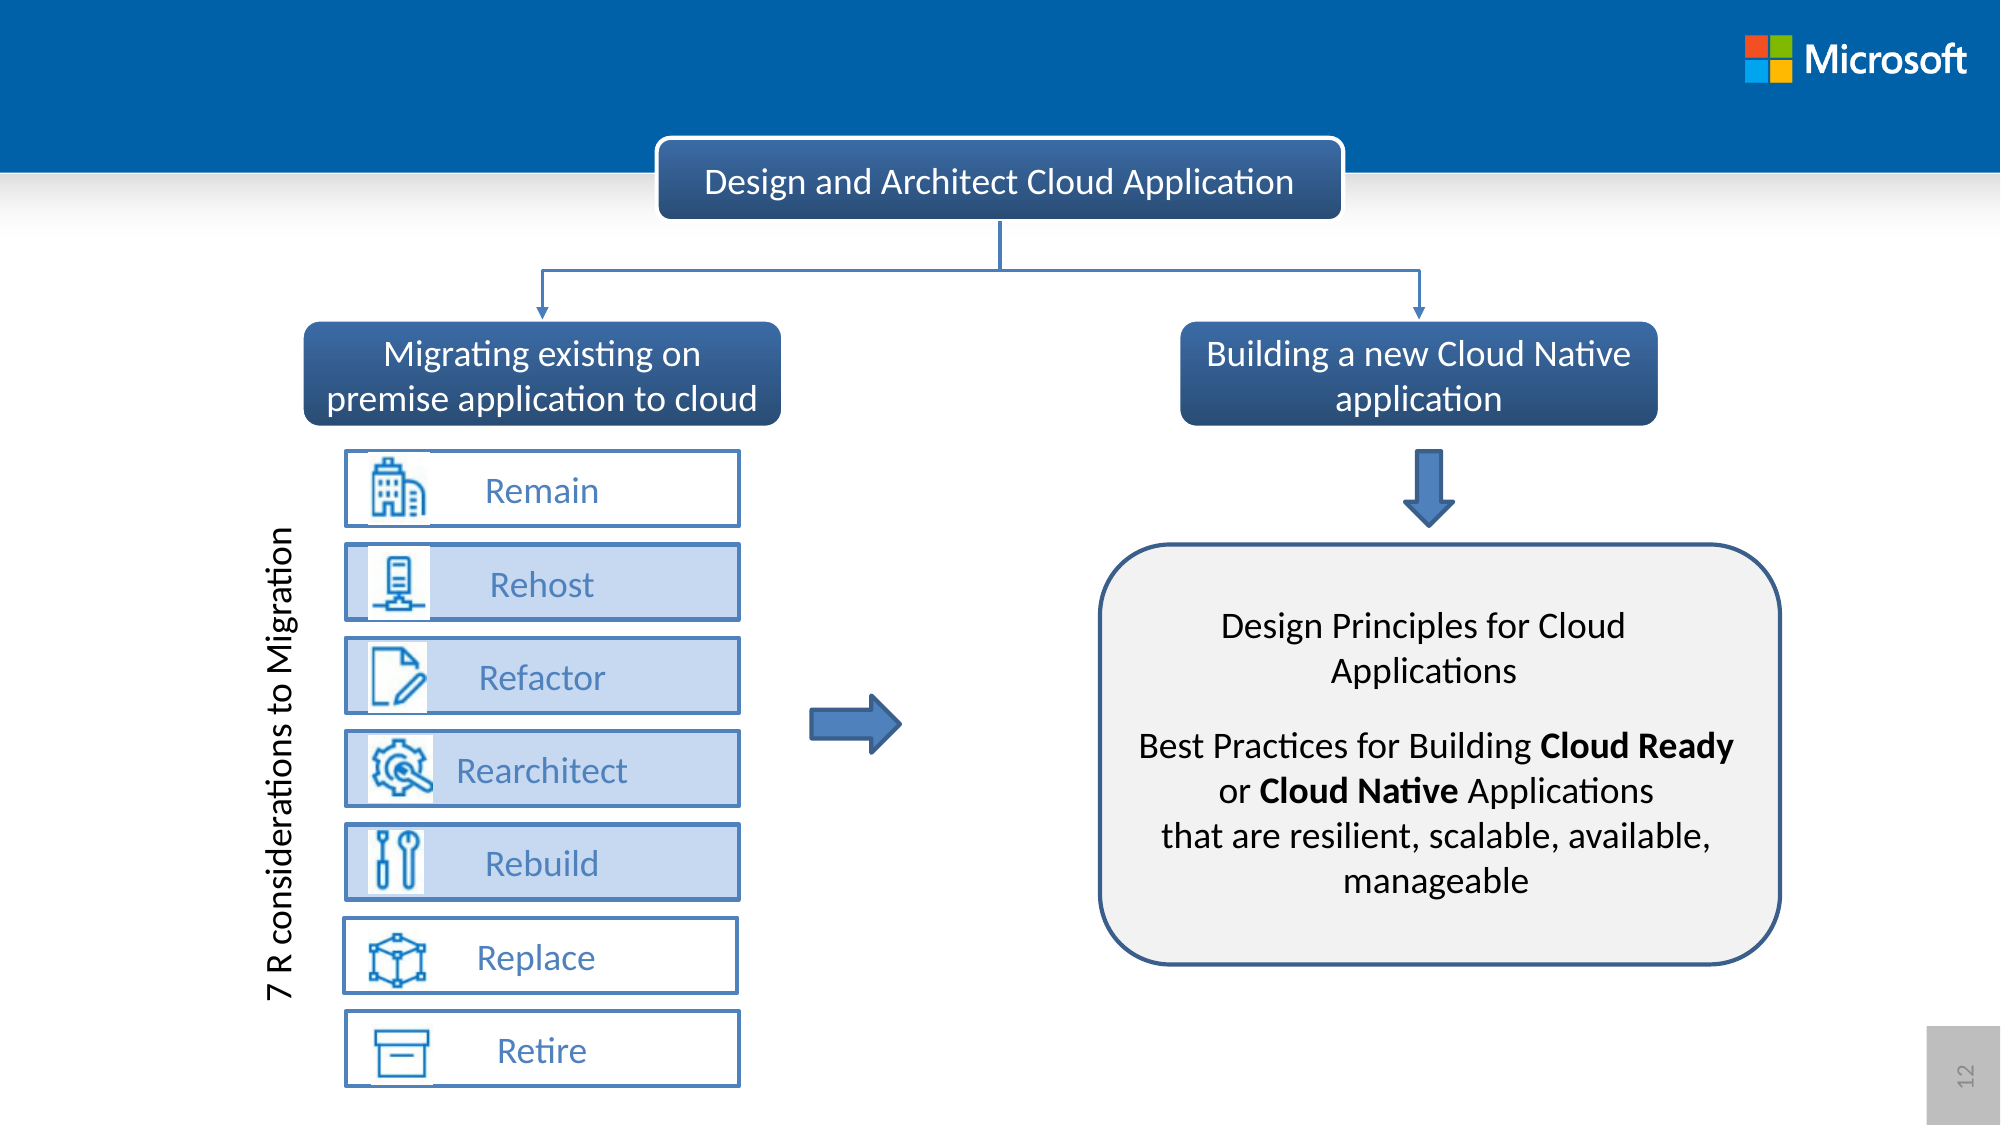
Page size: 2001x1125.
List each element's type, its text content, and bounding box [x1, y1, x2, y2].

picture [368, 734, 433, 803]
text_box Rebuild [344, 822, 741, 902]
text_box Replace [342, 916, 739, 995]
text_box Design and Architect Cloud Application [1264, 135, 1346, 224]
picture [368, 452, 430, 525]
text_box [1402, 449, 1456, 528]
text_box Rehost [344, 542, 741, 622]
picture [371, 1023, 433, 1085]
text_box Design and Architect Cloud Application [654, 135, 716, 224]
picture [368, 927, 427, 991]
text_box Building a new Cloud Native application [1264, 317, 1663, 430]
picture [368, 830, 424, 894]
text_box Remain [344, 449, 741, 528]
text_box Retire [344, 1009, 741, 1088]
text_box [721, 41, 821, 500]
text_box Design Principles for Cloud Applications [1151, 593, 1697, 669]
picture [1714, 6, 1997, 111]
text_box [1160, 60, 1259, 481]
picture [368, 642, 427, 714]
text_box 7 R considerations to Migration [246, 520, 323, 1017]
text_box Rearchitect [344, 729, 741, 808]
text_box Refactor [344, 636, 741, 715]
text_box [809, 693, 903, 755]
text_box Best Practices for Building Cloud Ready or Cloud Native Applications that are resilient, scalable, available, manageable [1119, 669, 1754, 909]
text_box Design and Architect Cloud Application [824, 135, 1155, 224]
text_box Migrating existing on premise application to cloud [299, 317, 716, 430]
text_box [1097, 542, 1783, 967]
picture [368, 546, 430, 620]
